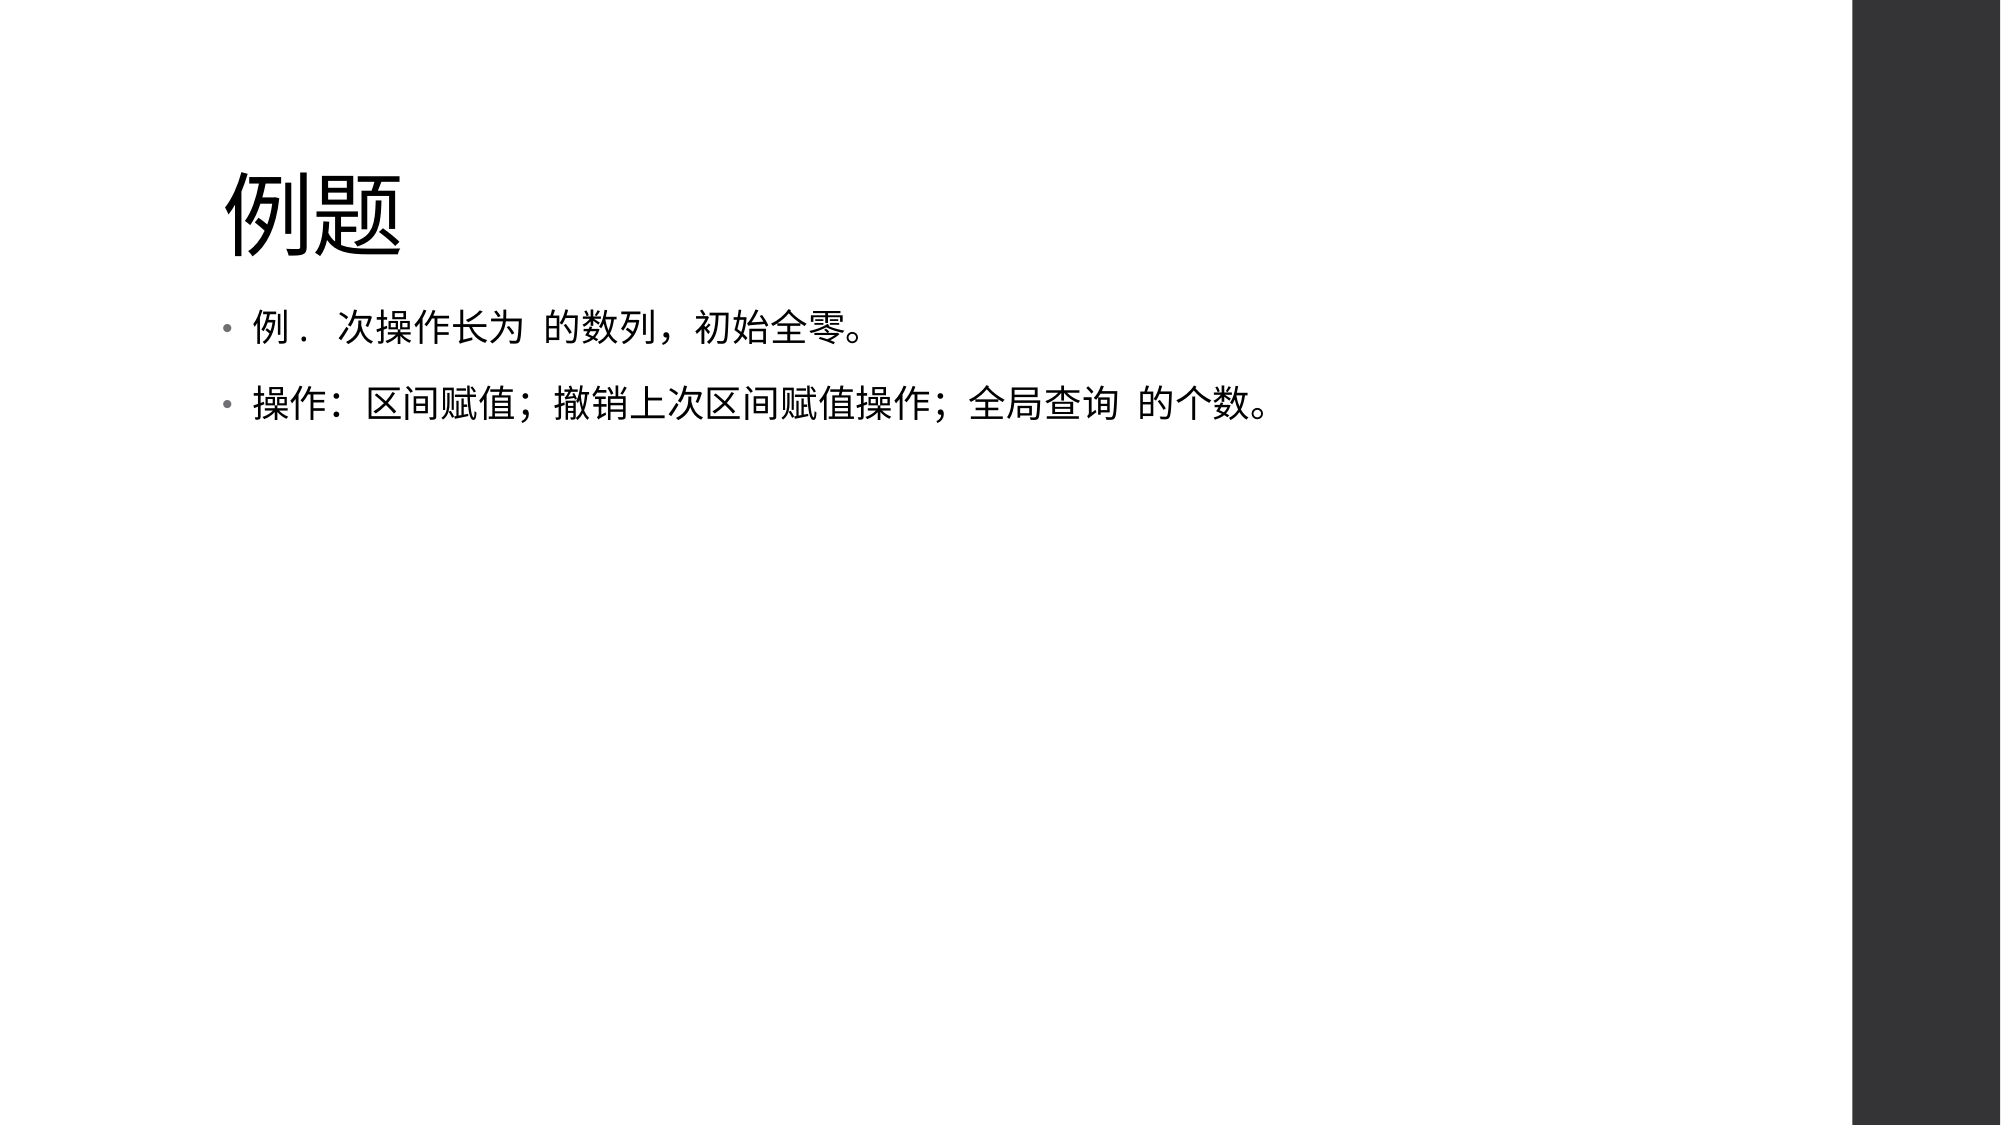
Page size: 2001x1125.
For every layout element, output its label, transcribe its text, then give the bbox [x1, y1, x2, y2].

title 例题 [206, 60, 1797, 278]
